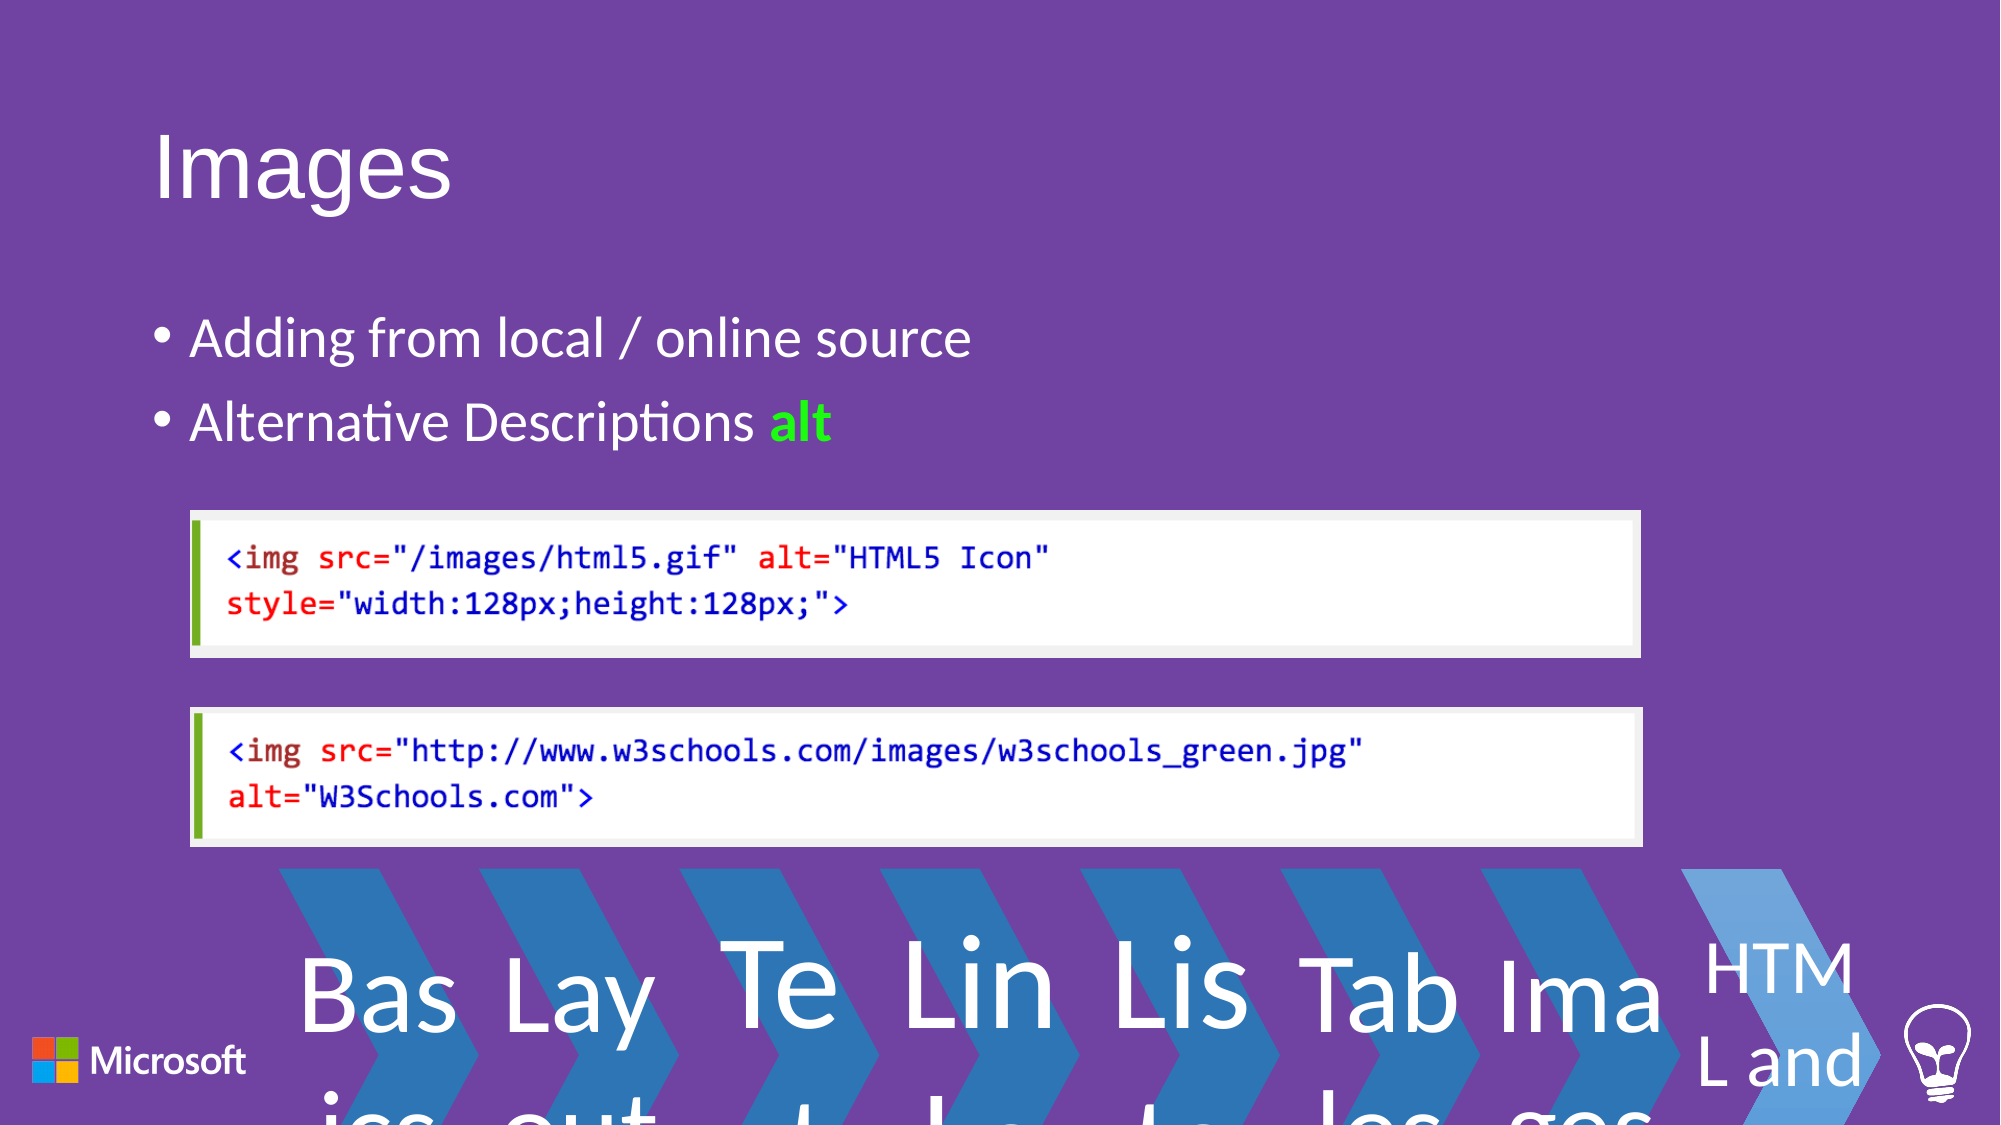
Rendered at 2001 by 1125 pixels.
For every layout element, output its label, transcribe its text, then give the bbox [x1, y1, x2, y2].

list Adding from local / online source Alternative Descriptions alt [137, 299, 1863, 1014]
picture [190, 510, 1641, 659]
title Images [137, 59, 1863, 278]
picture [3, 1010, 275, 1110]
picture [1904, 1004, 1971, 1103]
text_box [278, 868, 1881, 1125]
picture [190, 706, 1643, 847]
